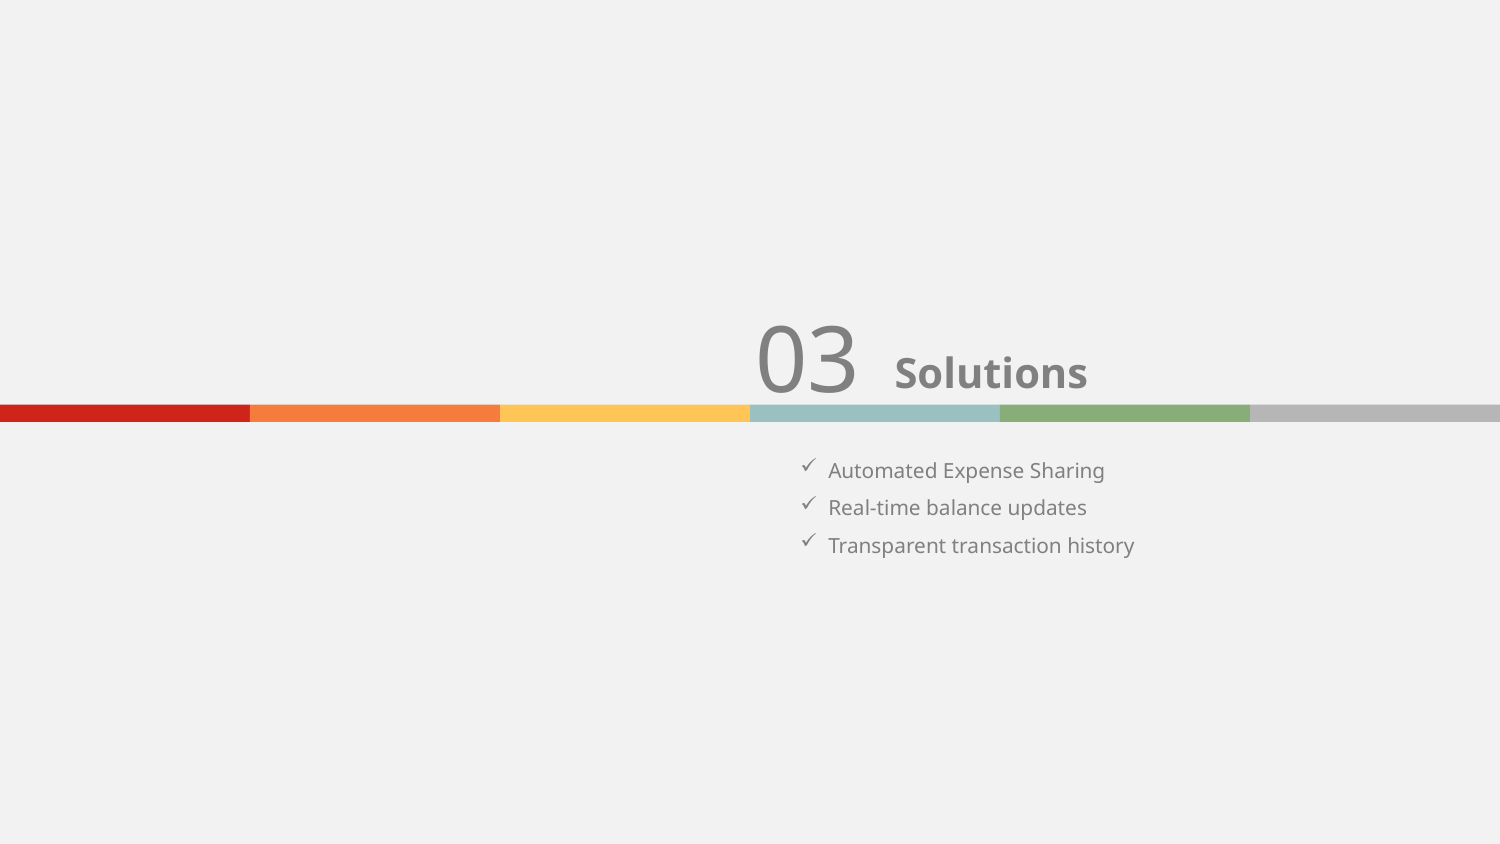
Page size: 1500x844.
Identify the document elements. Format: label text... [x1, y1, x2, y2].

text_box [0, 404, 1500, 422]
text_box Solutions [880, 339, 1294, 404]
text_box 03 [735, 293, 880, 404]
text_box Automated Expense Sharing Real-time balance updates Transparent transaction history [785, 437, 1150, 565]
